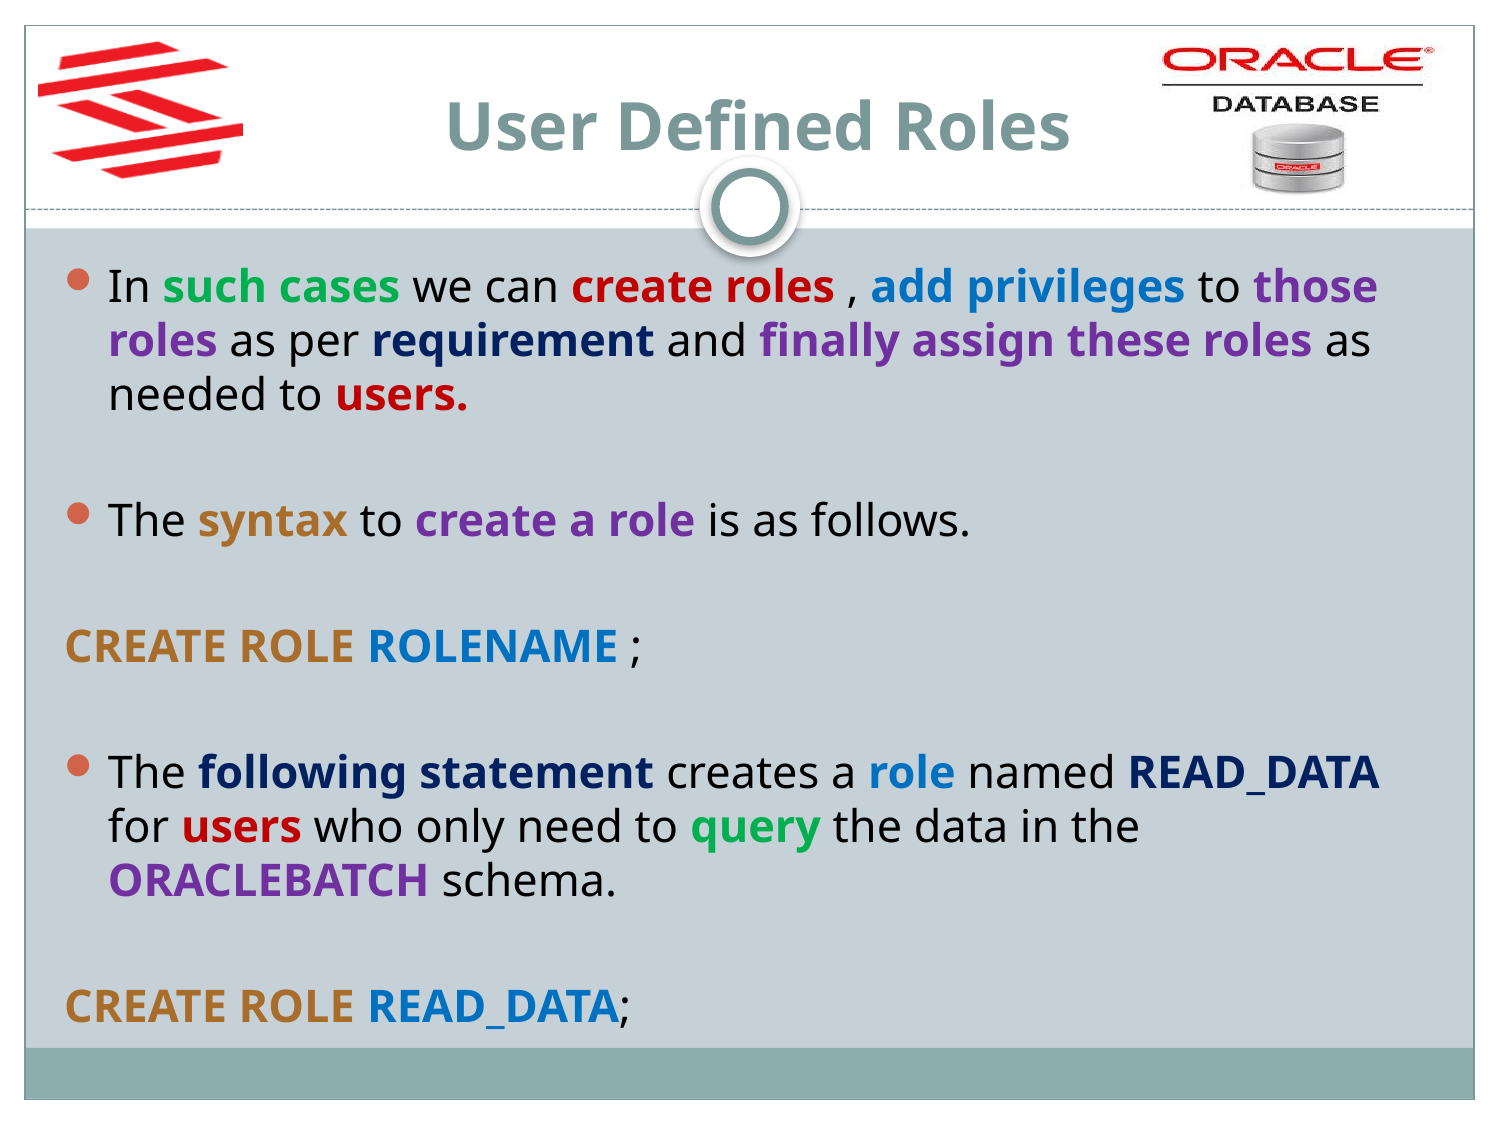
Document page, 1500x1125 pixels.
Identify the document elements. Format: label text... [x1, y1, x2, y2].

title User Defined Roles [248, 46, 1141, 172]
picture [1148, 34, 1453, 200]
picture [37, 40, 243, 185]
list In such cases we can create roles , add privileges to those roles as per requirement and finally assign these roles as needed to users. The syntax to create a role is as follows. CREATE ROLE ROLENAME ; The following statement creates a role named READ_DATA for users who only need to query the data in the ORACLEBATCH schema. CREATE ROLE READ_DATA; [49, 250, 1445, 1047]
